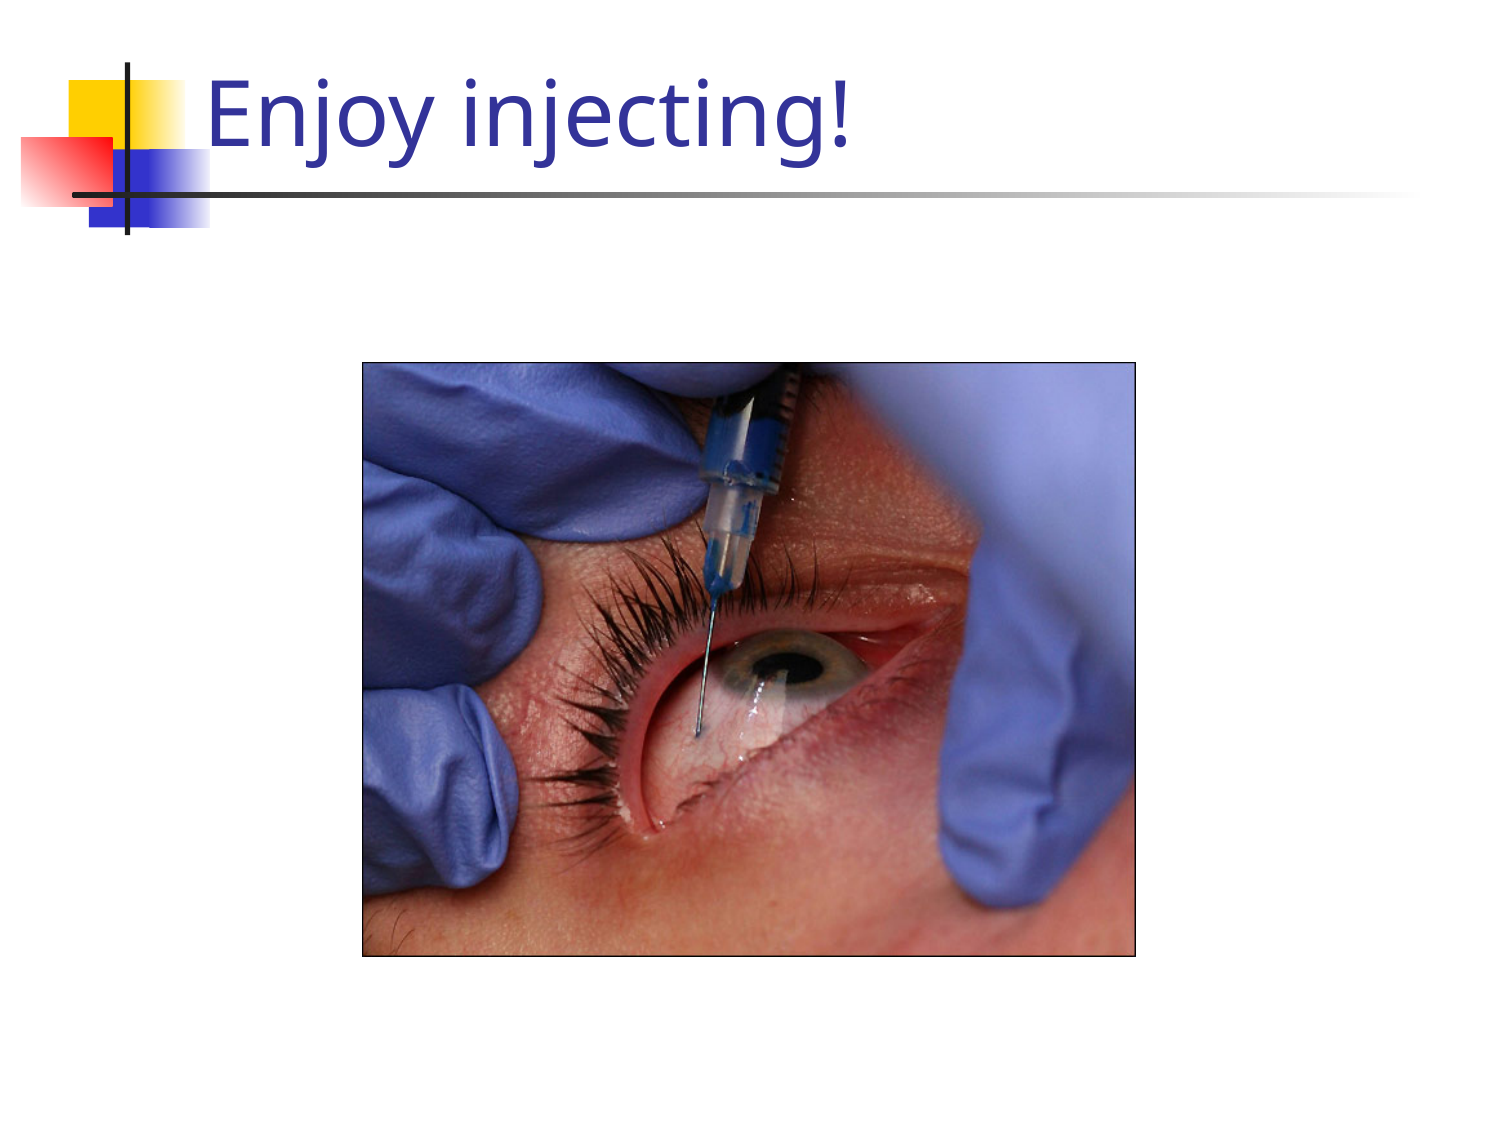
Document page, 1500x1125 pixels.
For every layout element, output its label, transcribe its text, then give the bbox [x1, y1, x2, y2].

picture [362, 362, 1137, 957]
title Enjoy injecting! [188, 34, 1468, 174]
